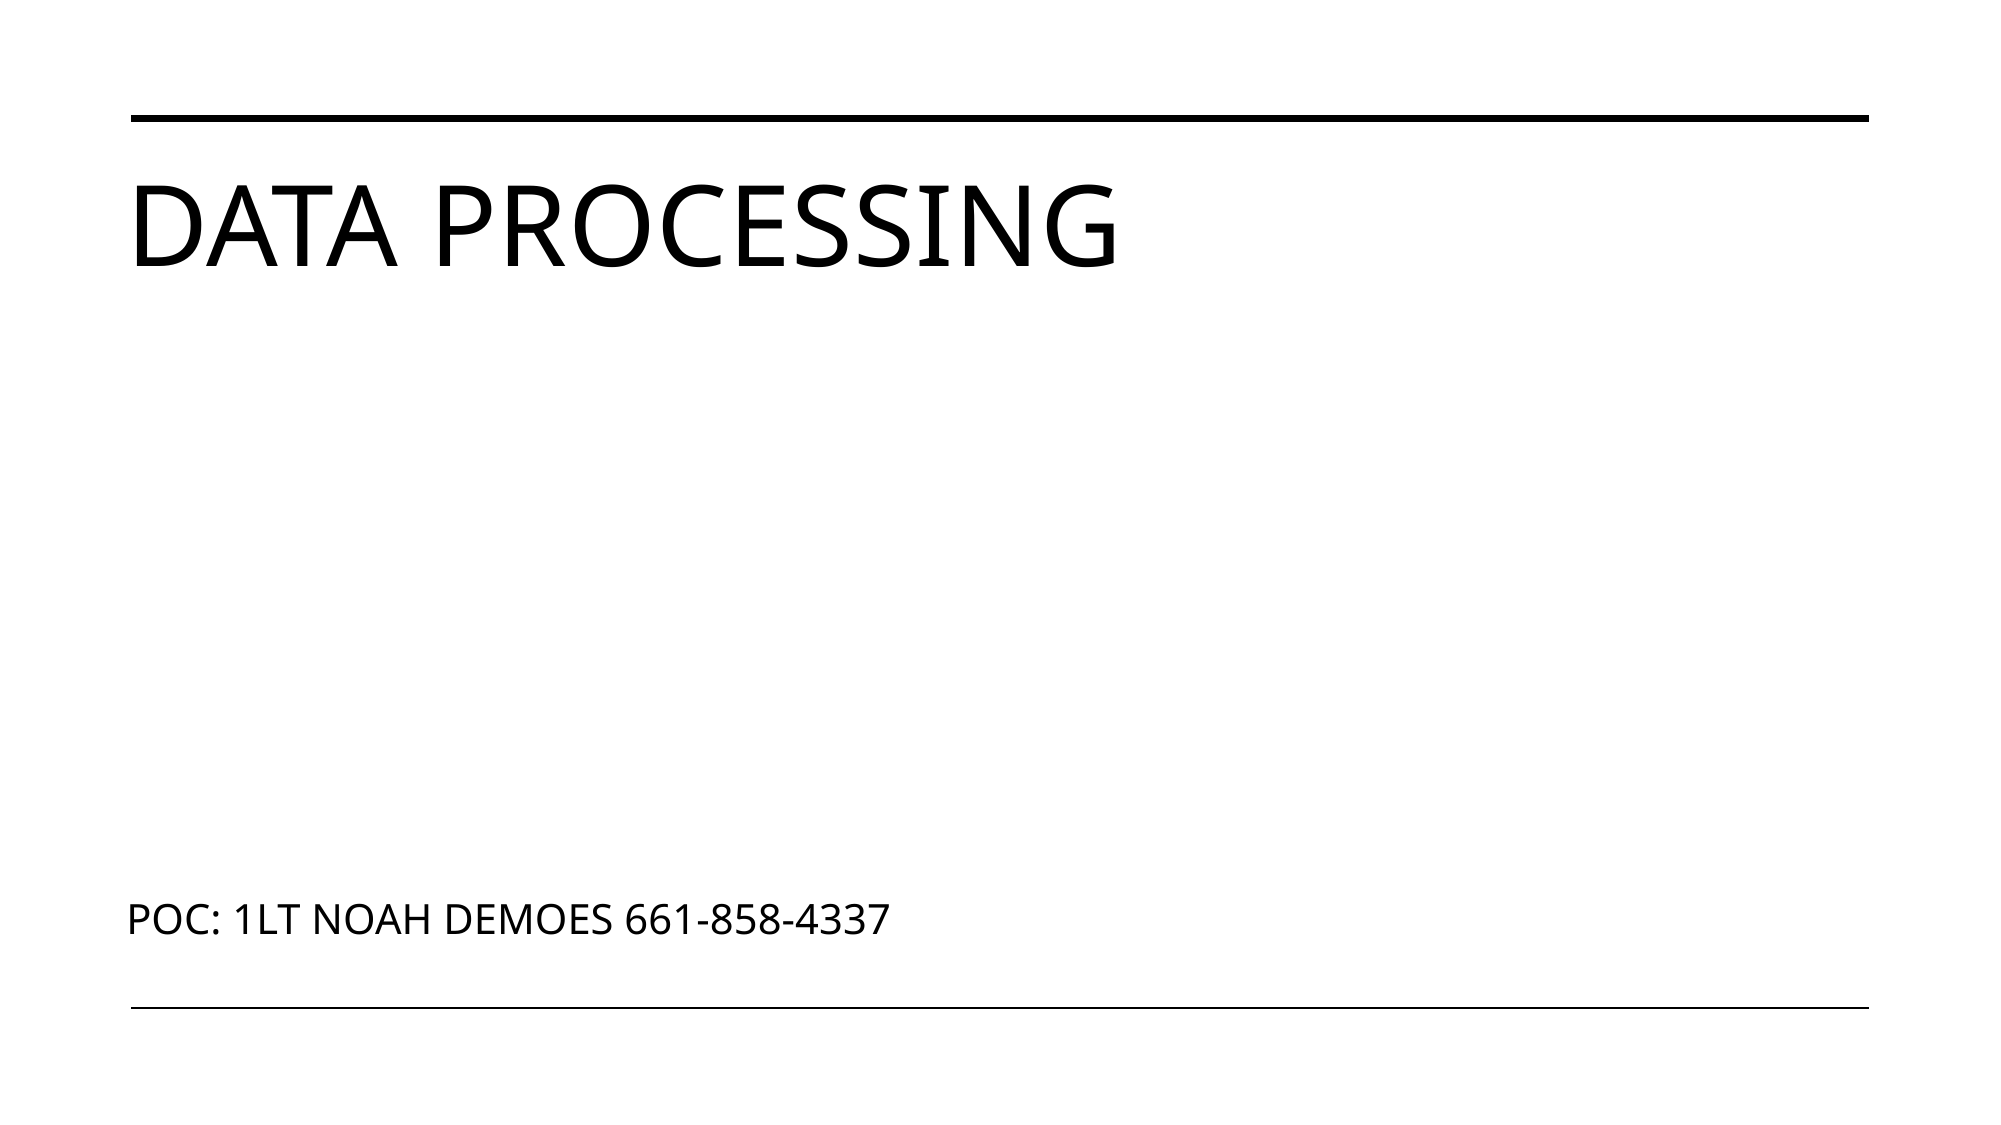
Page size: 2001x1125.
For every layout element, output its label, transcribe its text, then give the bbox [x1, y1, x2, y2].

subtitle POC: 1LT NOAH DEMOES 661-858-4337 [111, 736, 1259, 950]
title Data Processing [111, 145, 1750, 737]
